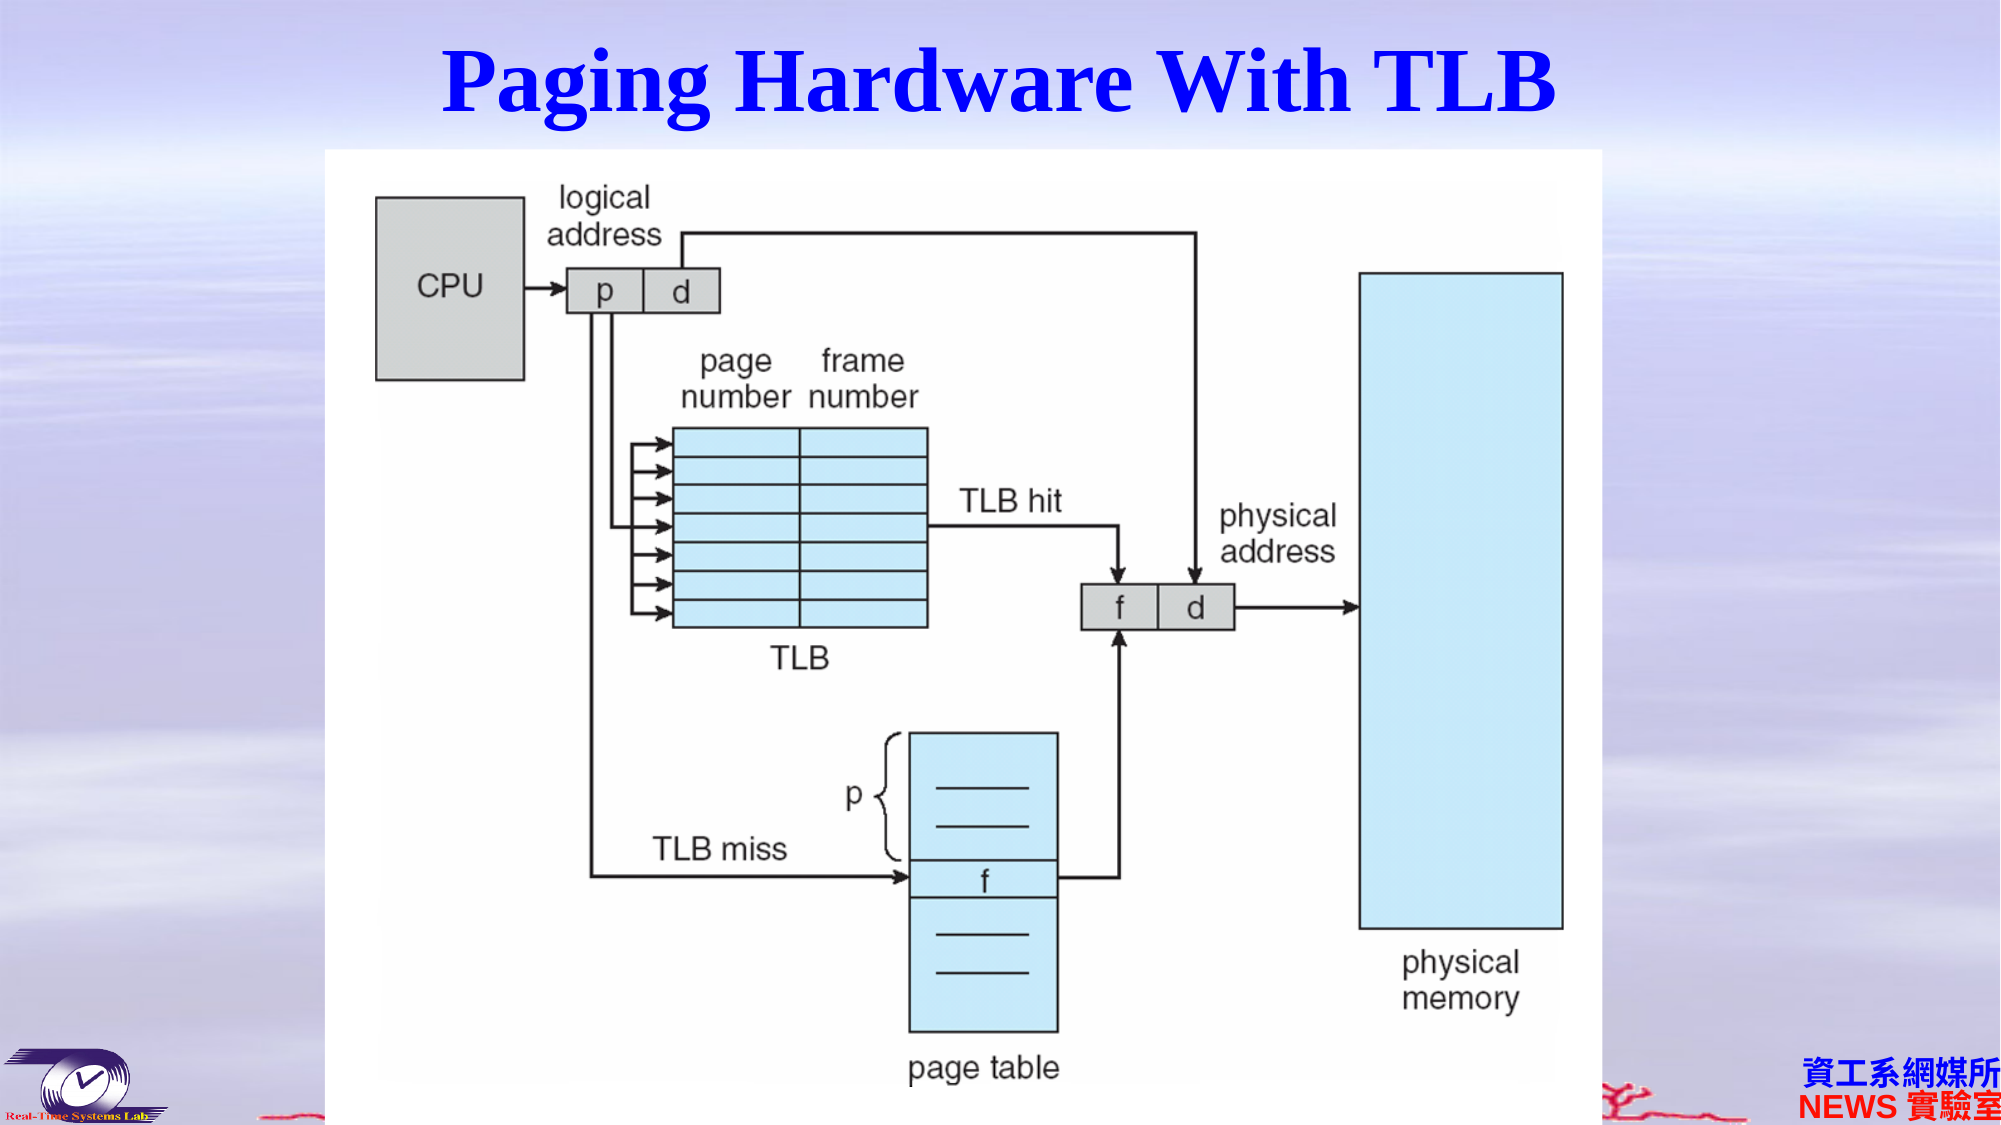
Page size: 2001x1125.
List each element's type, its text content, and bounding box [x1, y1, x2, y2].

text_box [324, 149, 1603, 1125]
title Paging Hardware With TLB [324, 27, 1675, 123]
picture [0, 0, 2001, 1125]
